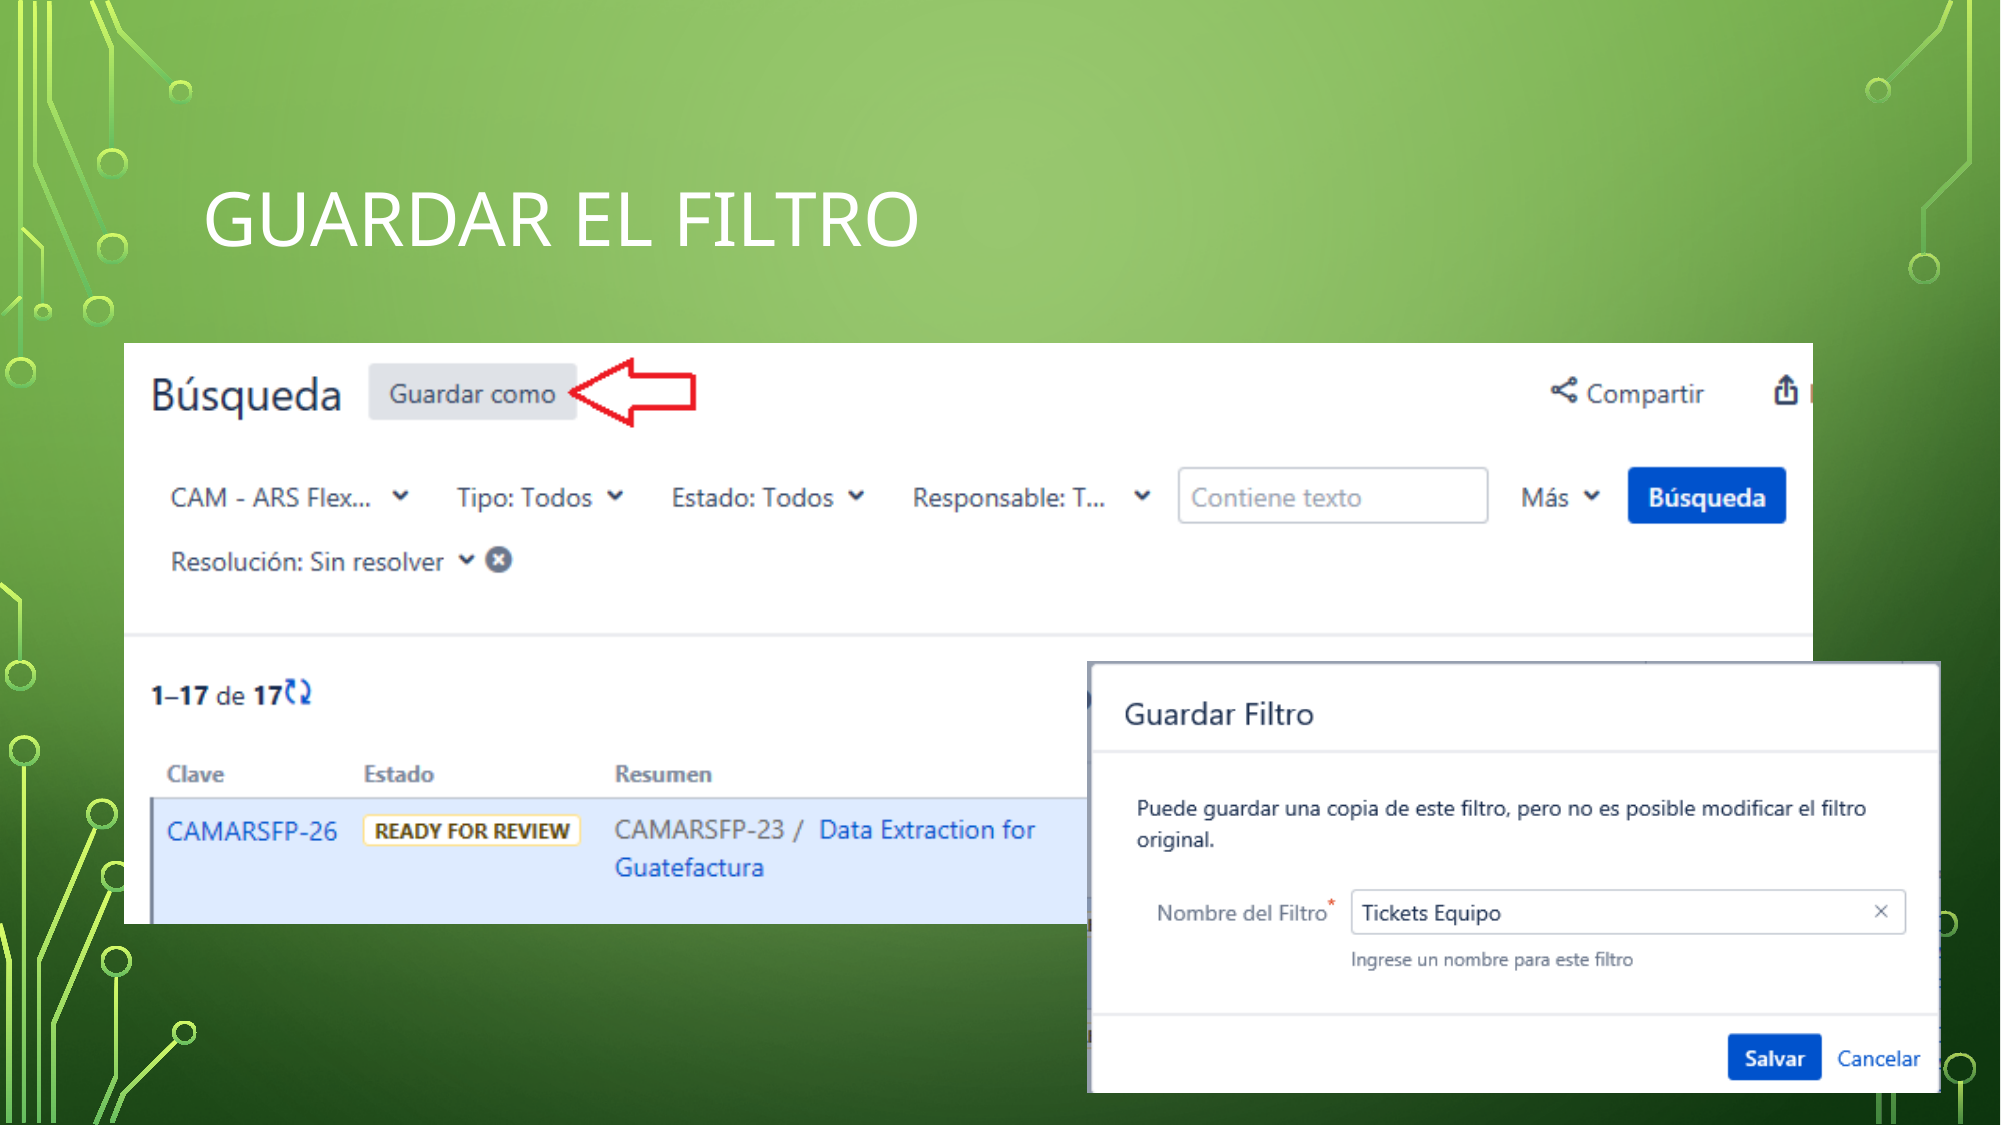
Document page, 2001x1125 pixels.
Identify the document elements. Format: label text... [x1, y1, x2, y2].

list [124, 343, 1813, 924]
picture [1087, 661, 1941, 1094]
title Guardar el Filtro [187, 101, 1813, 343]
